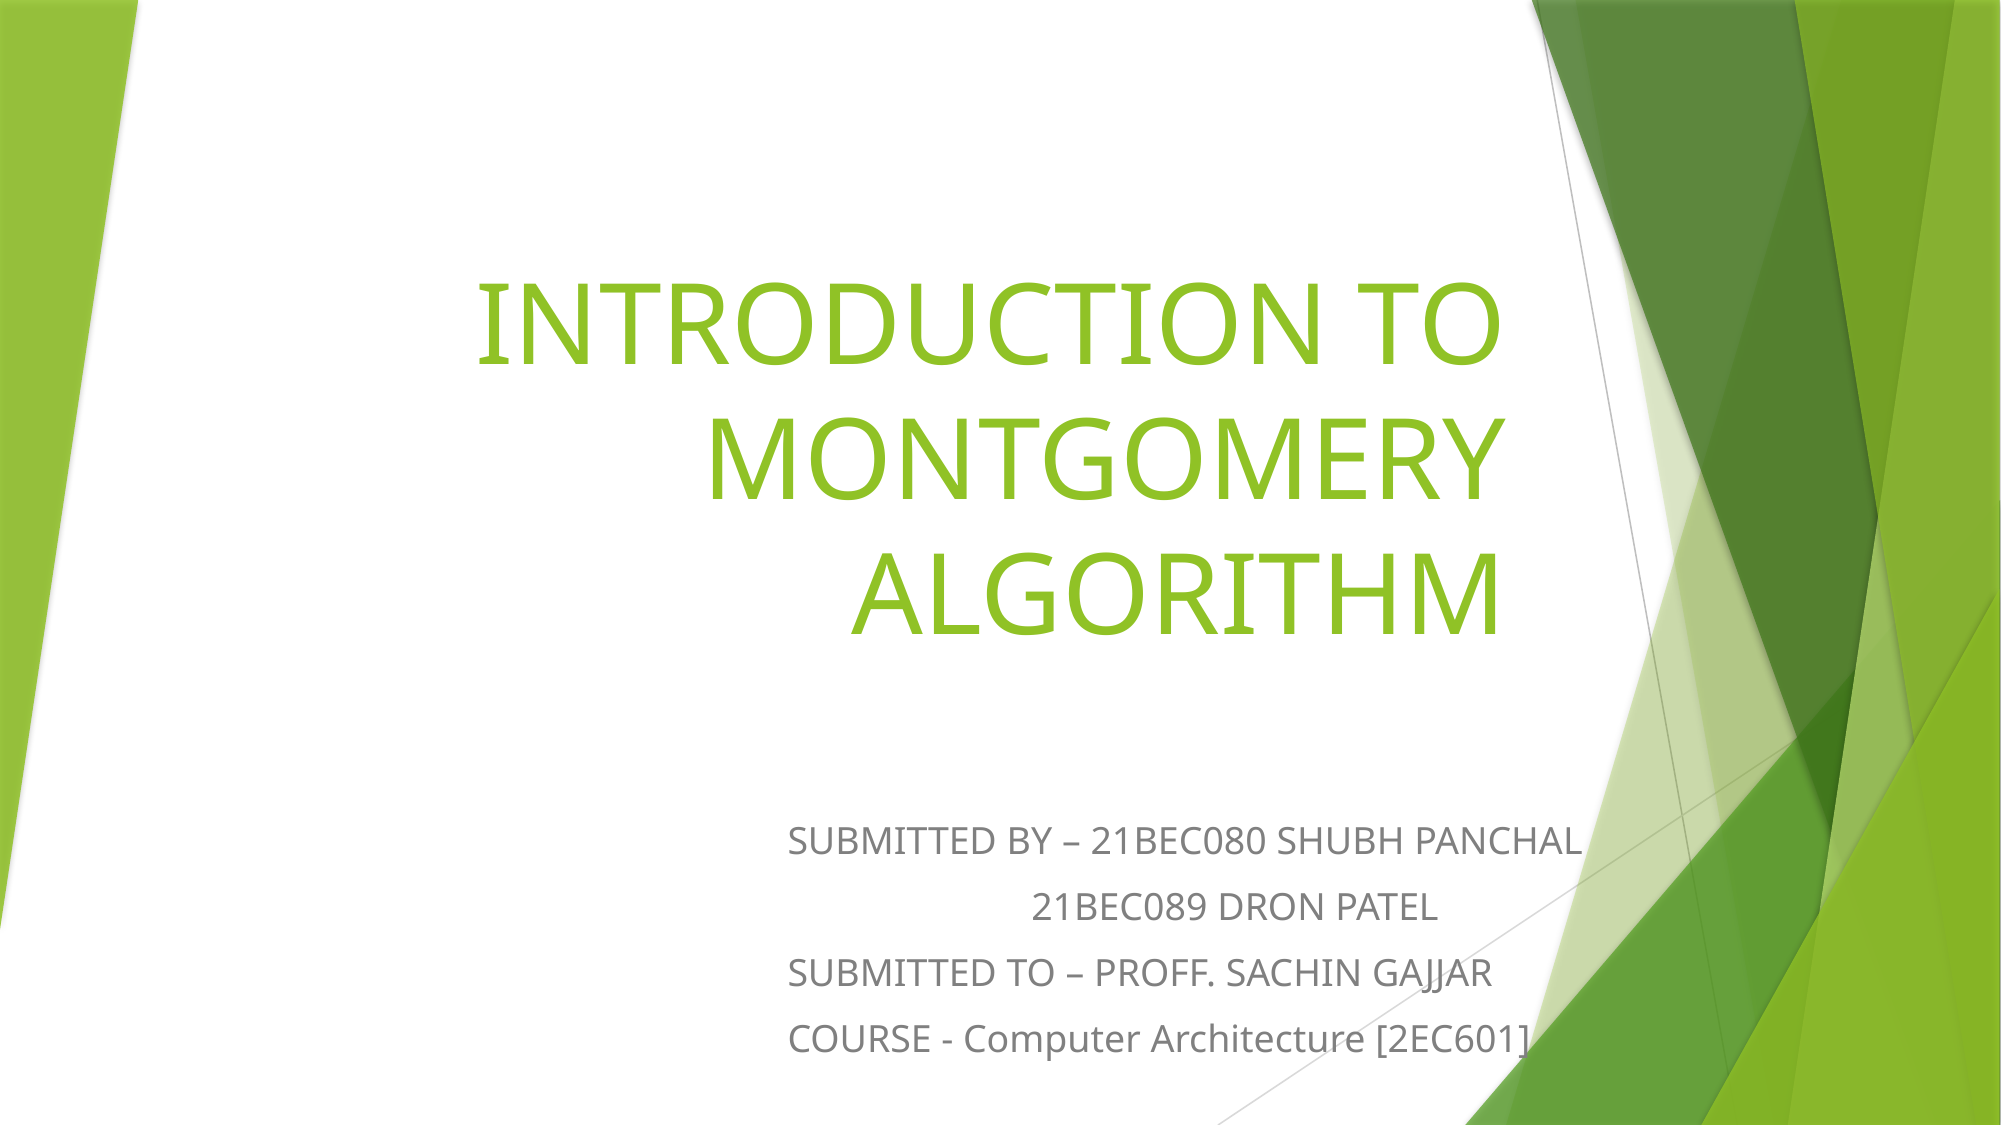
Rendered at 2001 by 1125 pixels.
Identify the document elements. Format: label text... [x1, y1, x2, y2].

title INTRODUCTION TO MONTGOMERY ALGORITHM [247, 394, 1522, 665]
subtitle SUBMITTED BY – 21BEC080 SHUBH PANCHAL 21BEC089 DRON PATEL SUBMITTED TO – PROFF. SACHIN GAJJAR COURSE - Computer Architecture [2EC601] [772, 809, 1653, 1097]
